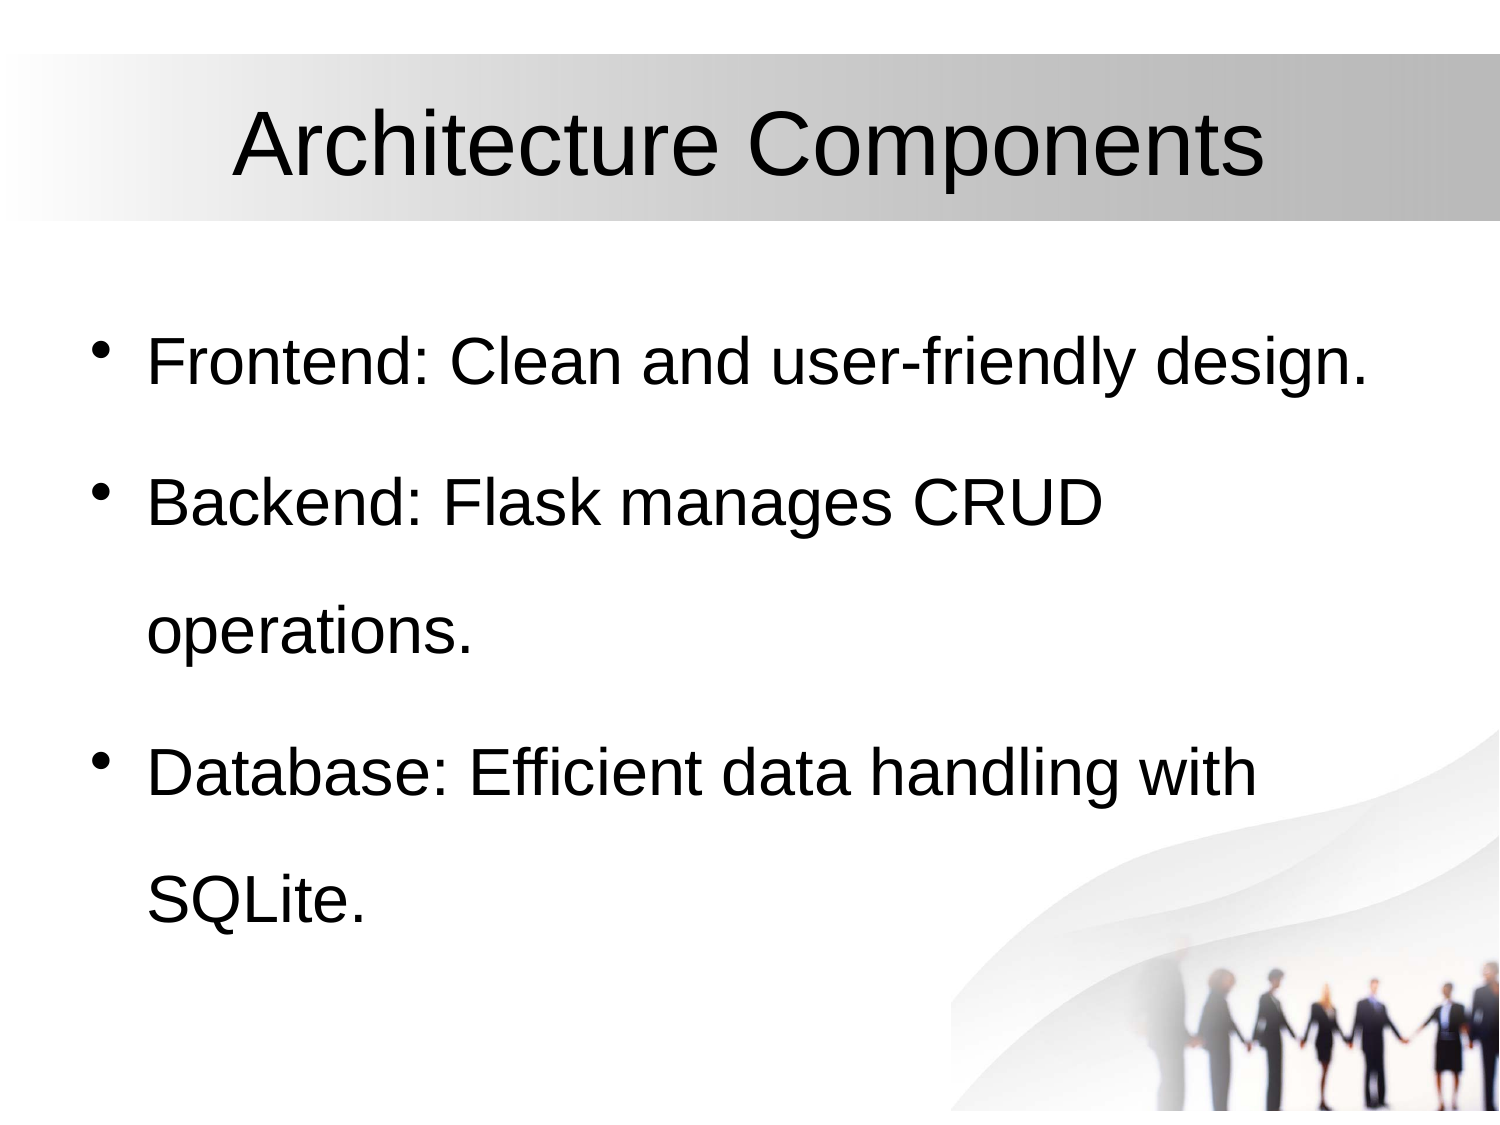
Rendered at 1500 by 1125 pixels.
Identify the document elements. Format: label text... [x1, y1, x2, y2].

list Frontend: Clean and user-friendly design. Backend: Flask manages CRUD operations. Database: Efficient data handling with SQLite. [74, 262, 1426, 1006]
title Architecture Components [74, 44, 1426, 233]
picture [951, 728, 1499, 1111]
